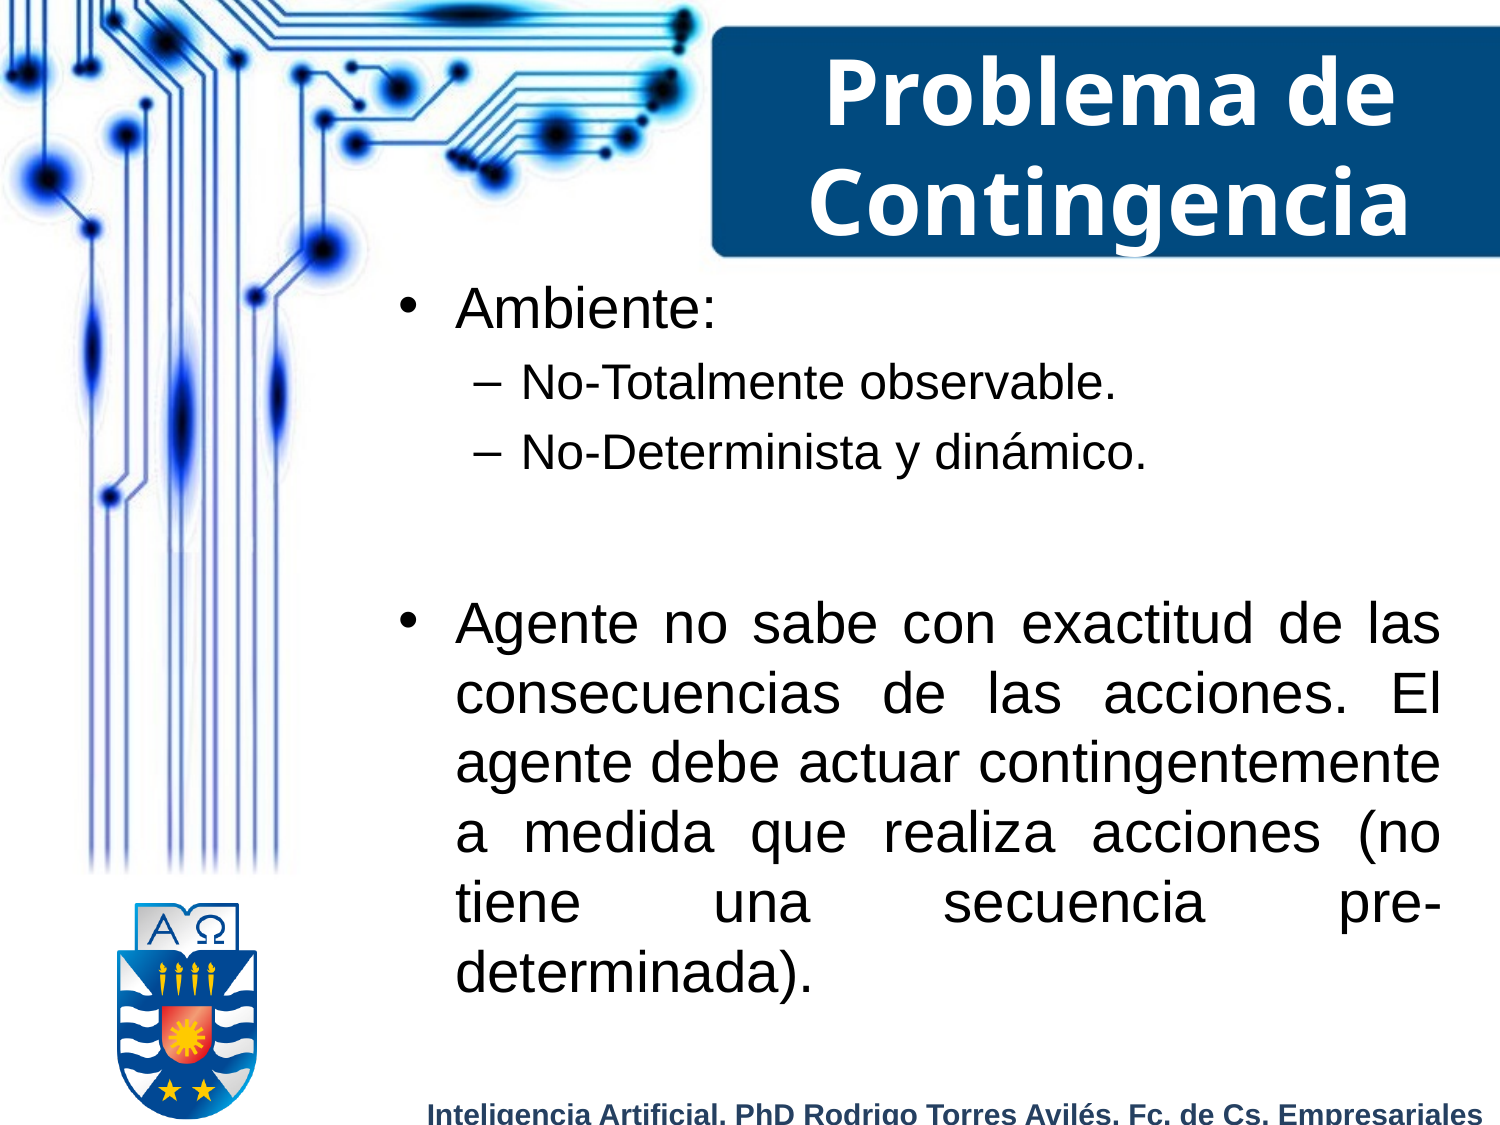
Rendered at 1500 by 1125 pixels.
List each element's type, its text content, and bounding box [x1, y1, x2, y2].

text_box Problema de Contingencia [750, 7, 1471, 280]
picture [0, 0, 1500, 1125]
list Ambiente: No-Totalmente observable. No-Determinista y dinámico. Agente no sabe con exactitud de las consecuencias de las acciones. El agente debe actuar contingentemente a medida que realiza acciones (no tiene una secuencia pre-determinada). [383, 262, 1459, 1053]
text_box Inteligencia Artificial. PhD Rodrigo Torres Avilés. Fc. de Cs. Empresariales [383, 1088, 1499, 1125]
